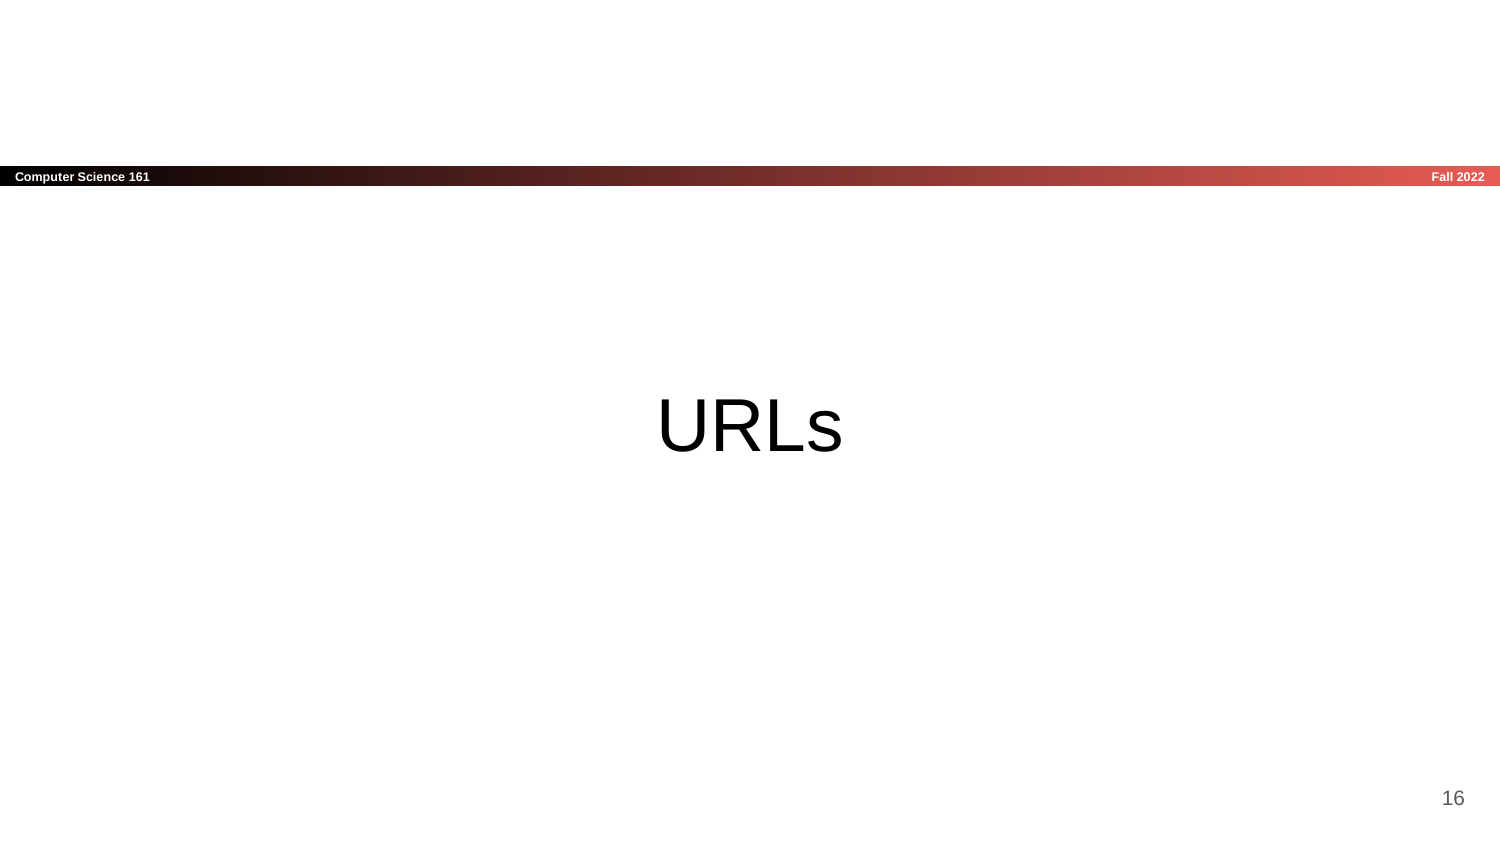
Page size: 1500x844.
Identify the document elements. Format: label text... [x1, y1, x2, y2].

title URLs [51, 352, 1449, 491]
slide_number ‹#› [1389, 764, 1480, 830]
